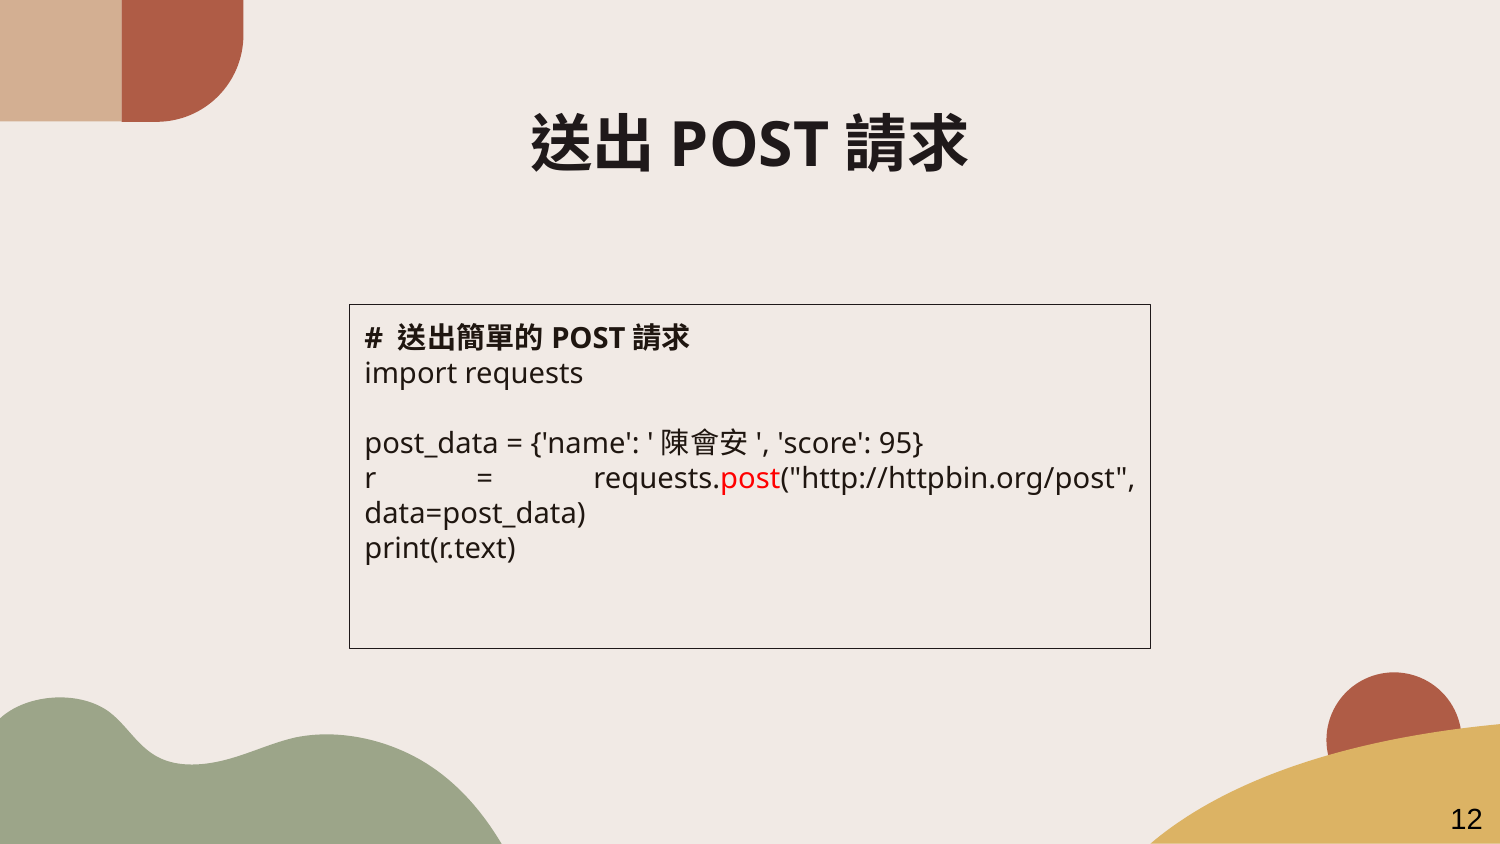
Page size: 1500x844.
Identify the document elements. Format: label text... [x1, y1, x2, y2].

title 送出POST請求 [118, 88, 1382, 167]
text_box 12 [1435, 793, 1500, 843]
text_box # 送出簡單的POST請求 import requests post_data = {'name': '陳會安', 'score': 95} r = requests.post("http://httpbin.org/post", data=post_data) print(r.text) [349, 304, 1151, 648]
